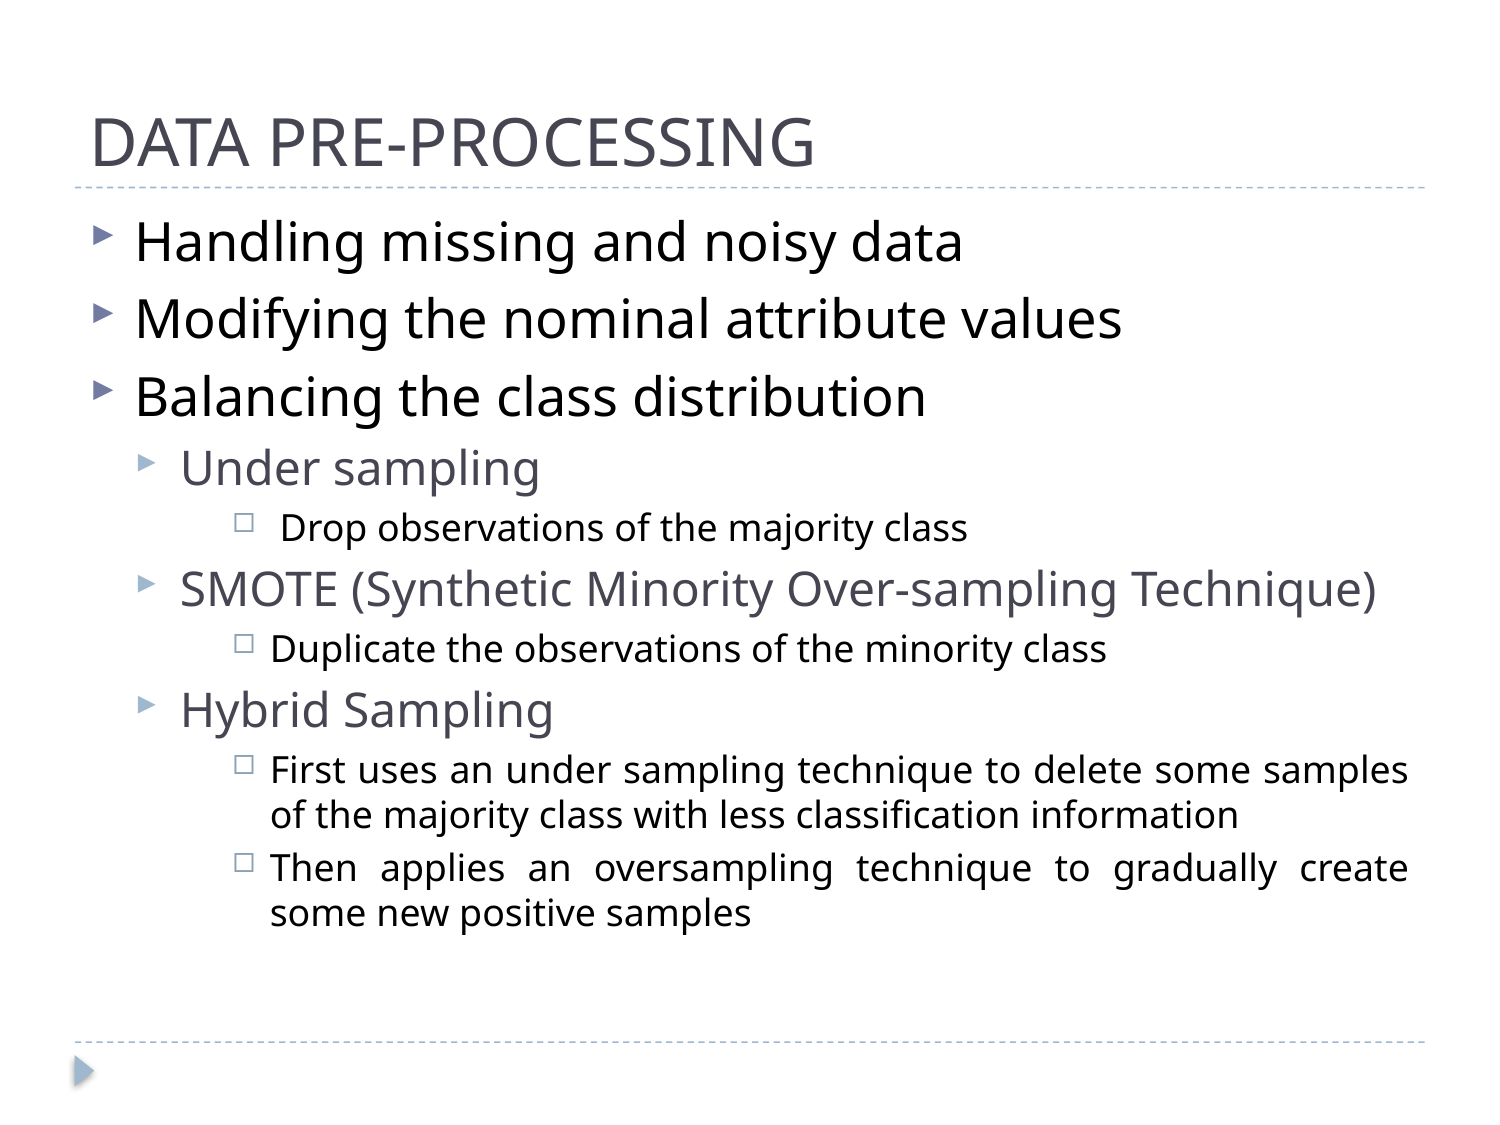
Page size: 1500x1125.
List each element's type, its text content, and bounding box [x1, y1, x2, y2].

title DATA PRE-PROCESSING [75, 24, 1425, 188]
list Handling missing and noisy data Modifying the nominal attribute values Balancing the class distribution Under sampling Drop observations of the majority class SMOTE (Synthetic Minority Over-sampling Technique) Duplicate the observations of the minority class Hybrid Sampling First uses an under sampling technique to delete some samples of the majority class with less classification information Then applies an oversampling technique to gradually create some new positive samples [75, 200, 1425, 1010]
